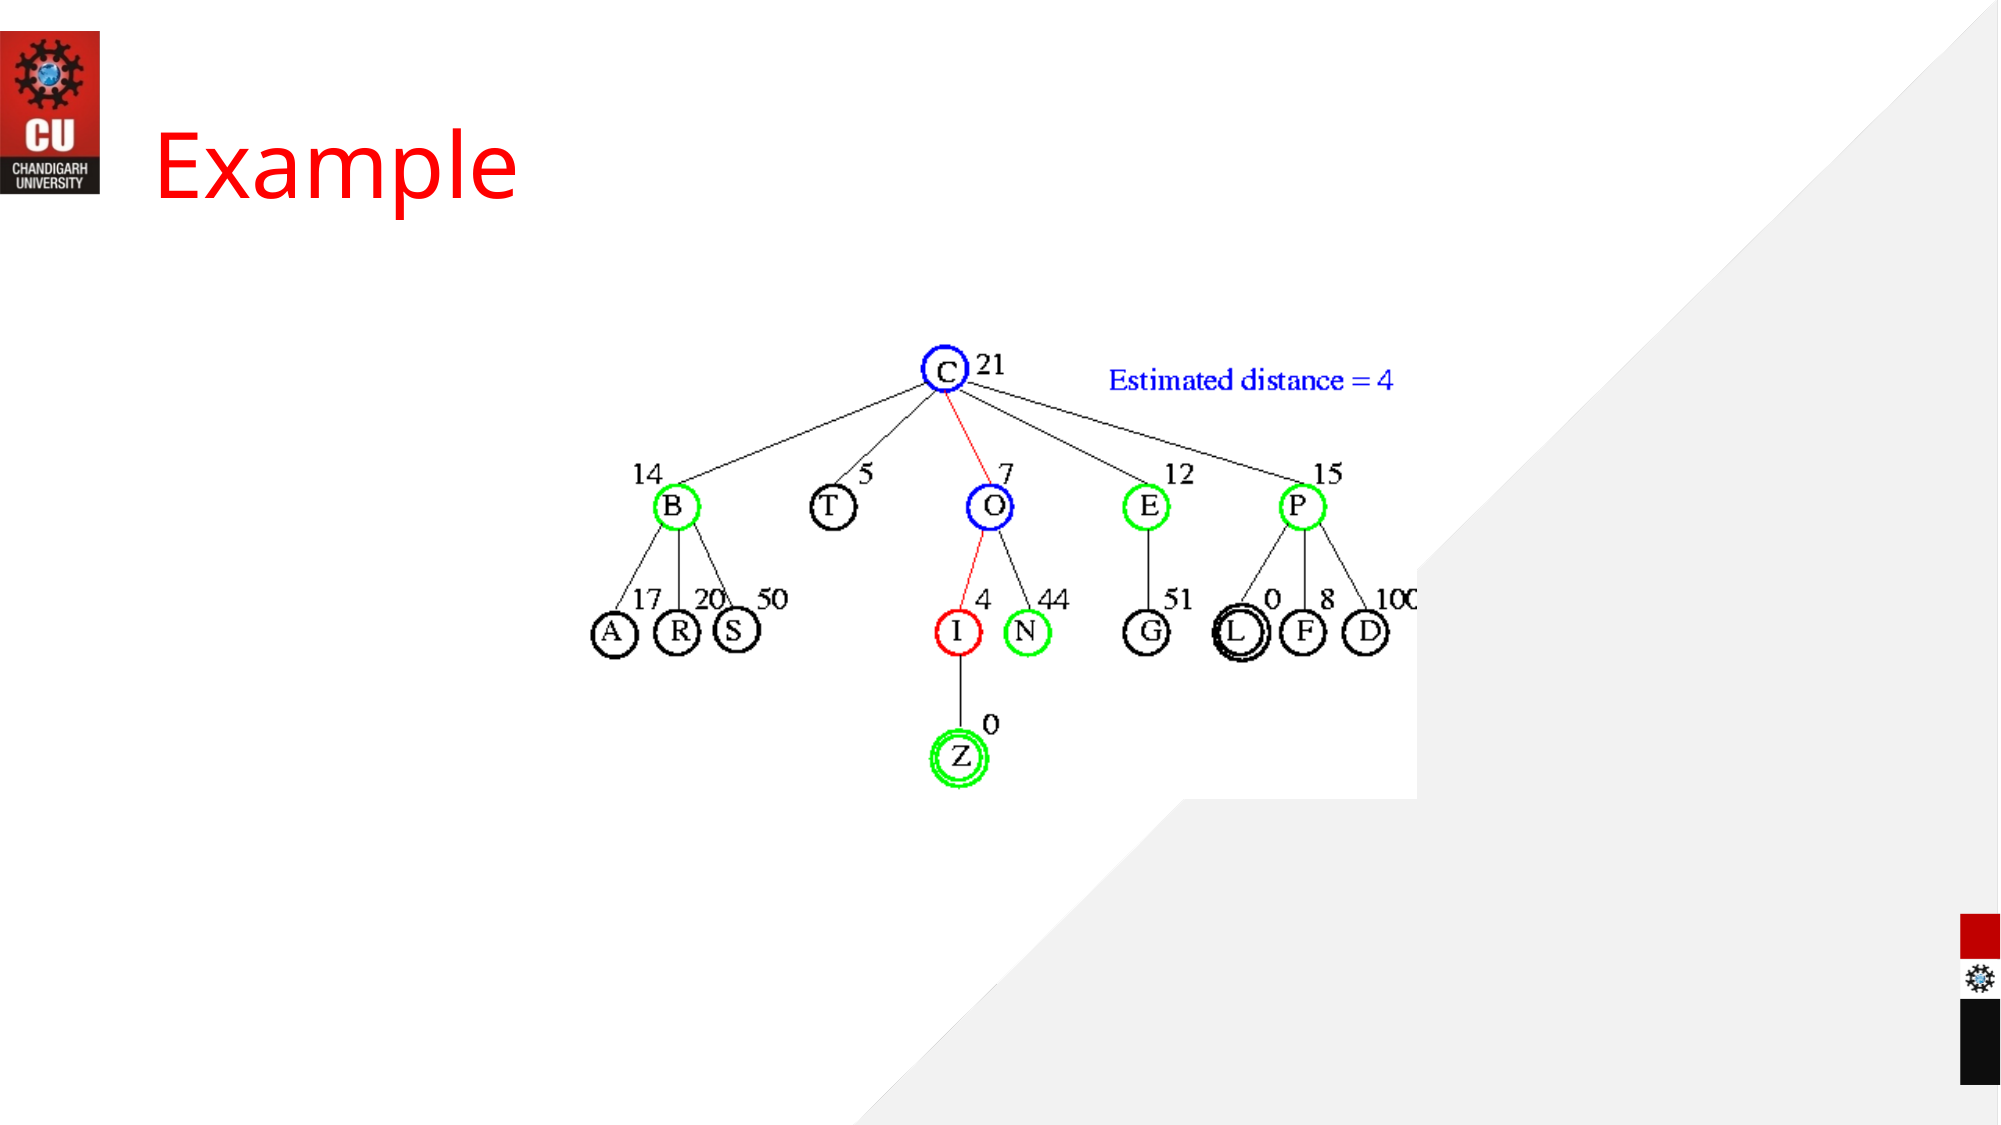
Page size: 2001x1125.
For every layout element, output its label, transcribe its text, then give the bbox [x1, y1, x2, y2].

title Example [137, 59, 1863, 278]
picture [0, 0, 2001, 1125]
